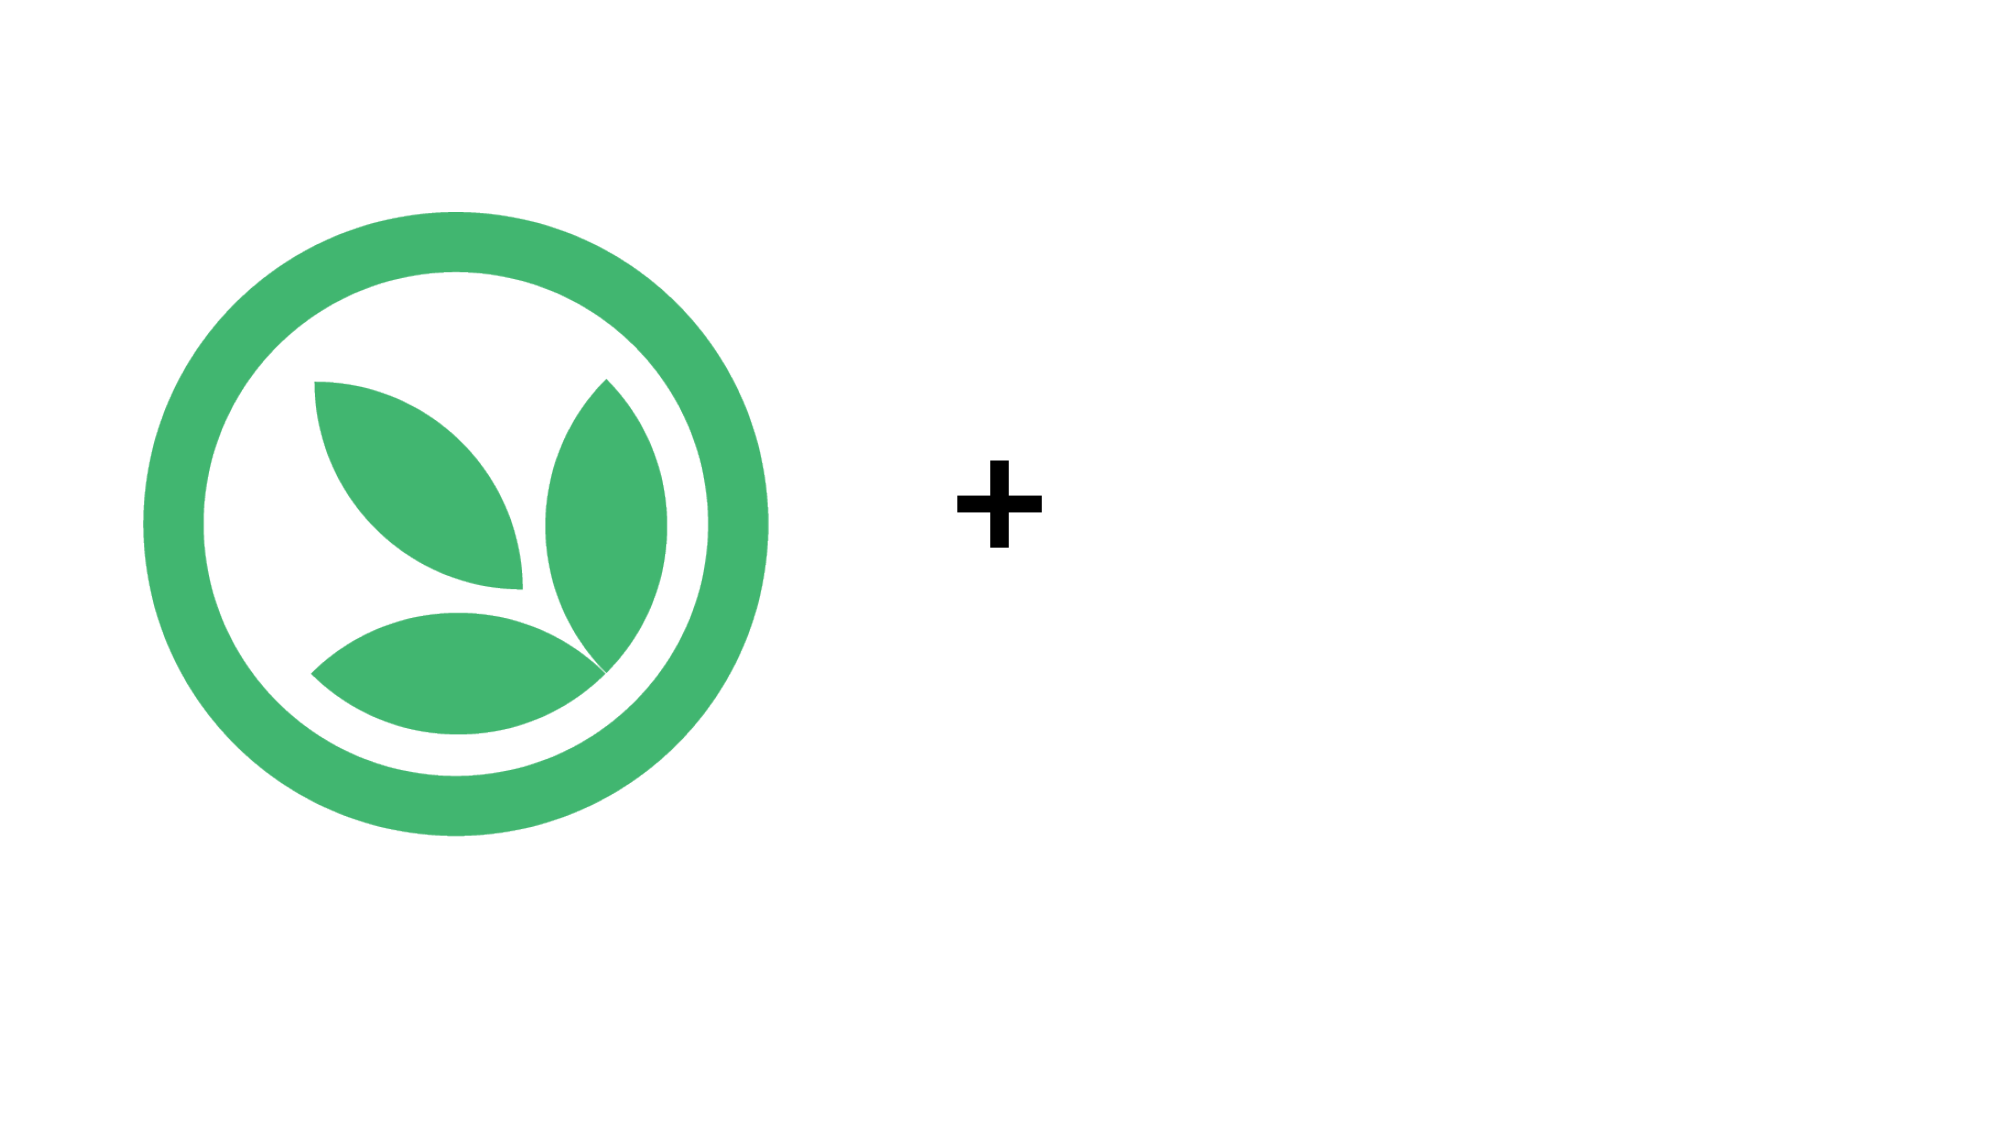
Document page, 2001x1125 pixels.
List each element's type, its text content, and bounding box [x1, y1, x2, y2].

picture [143, 212, 769, 838]
text_box + [939, 371, 1061, 607]
